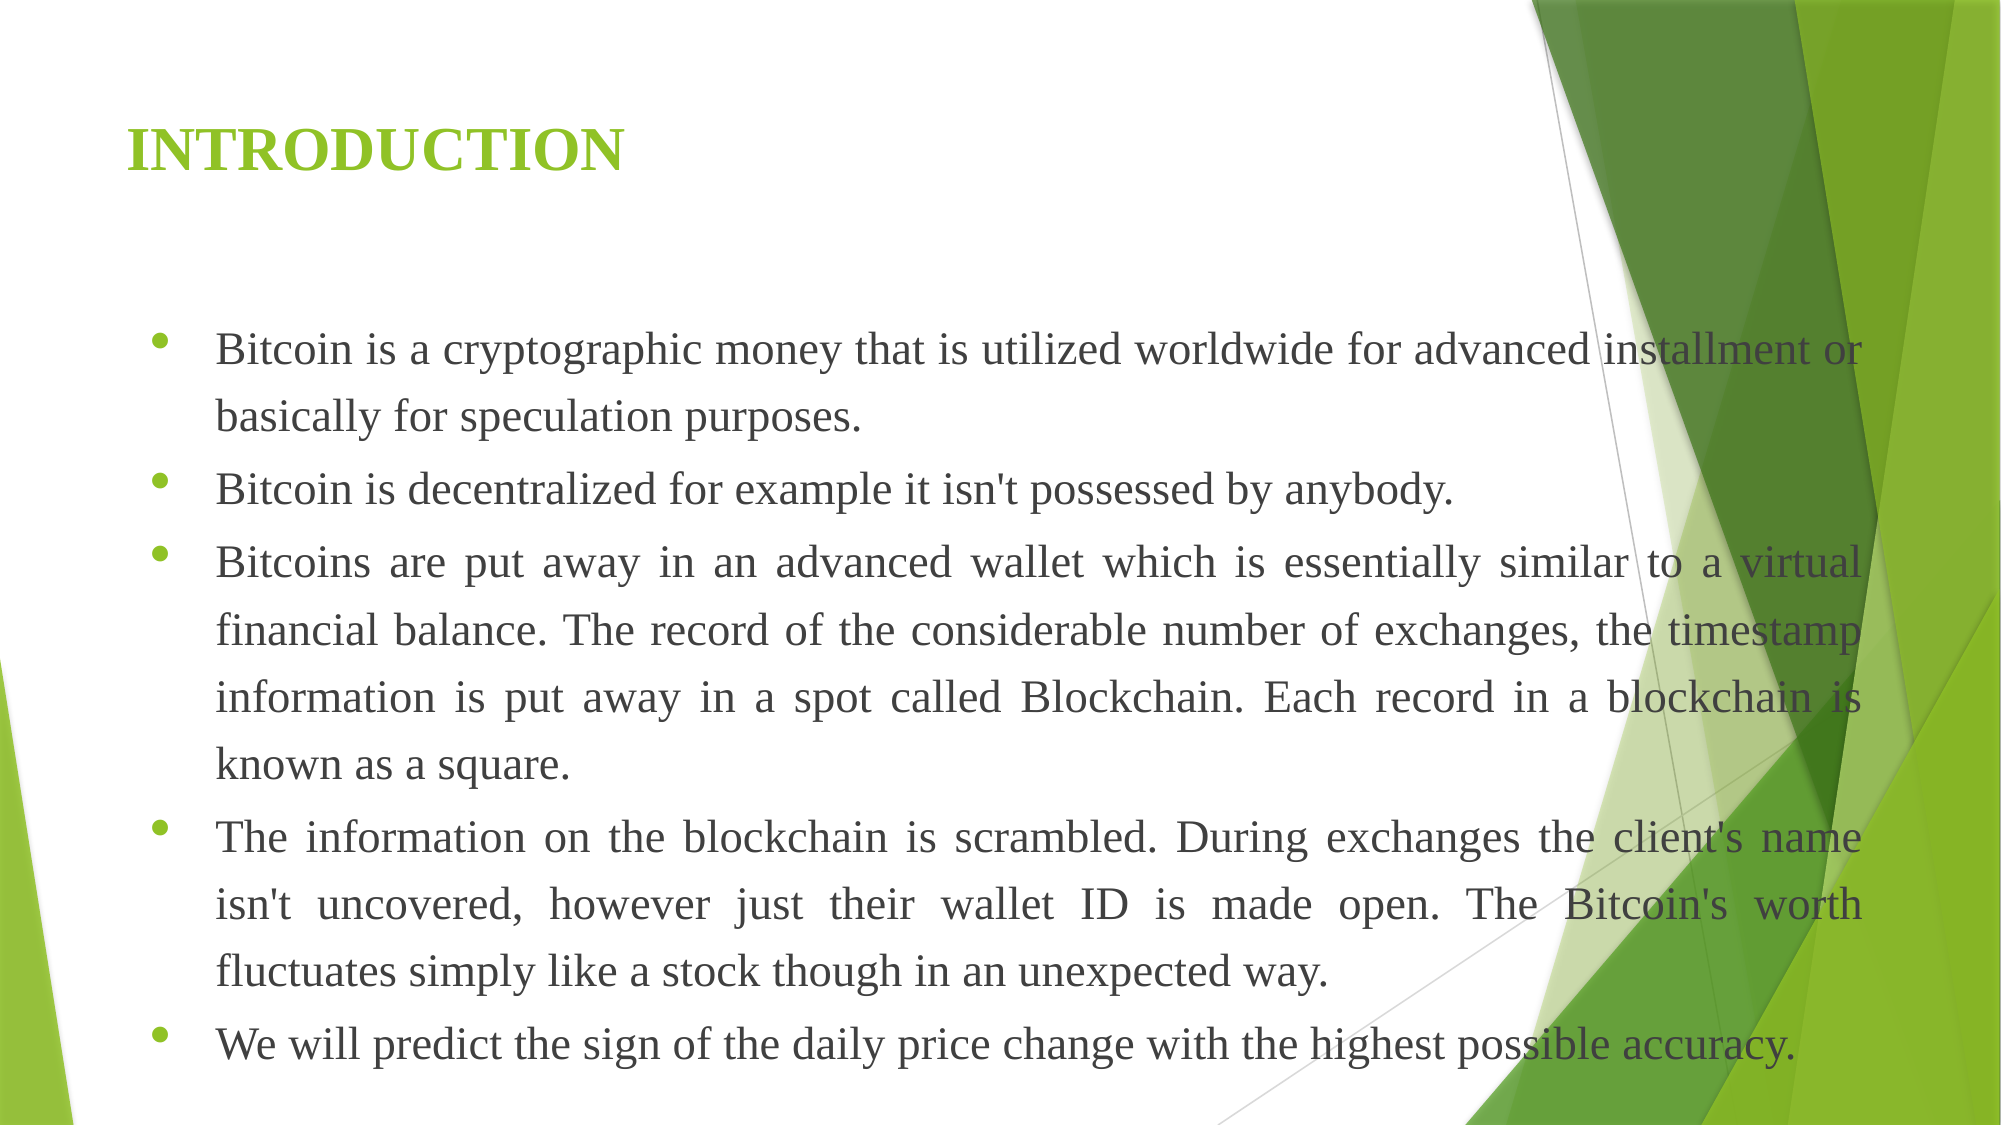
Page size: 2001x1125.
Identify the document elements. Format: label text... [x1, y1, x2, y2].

list Bitcoin is a cryptographic money that is utilized worldwide for advanced installment or basically for speculation purposes. Bitcoin is decentralized for example it isn't possessed by anybody. Bitcoins are put away in an advanced wallet which is essentially similar to a virtual financial balance. The record of the considerable number of exchanges, the timestamp information is put away in a spot called Blockchain. Each record in a blockchain is known as a square. The information on the blockchain is scrambled. During exchanges the client's name isn't uncovered, however just their wallet ID is made open. The Bitcoin's worth fluctuates simply like a stock though in an unexpected way. We will predict the sign of the daily price change with the highest possible accuracy. [137, 299, 1882, 1125]
title INTRODUCTION [111, 99, 1522, 317]
